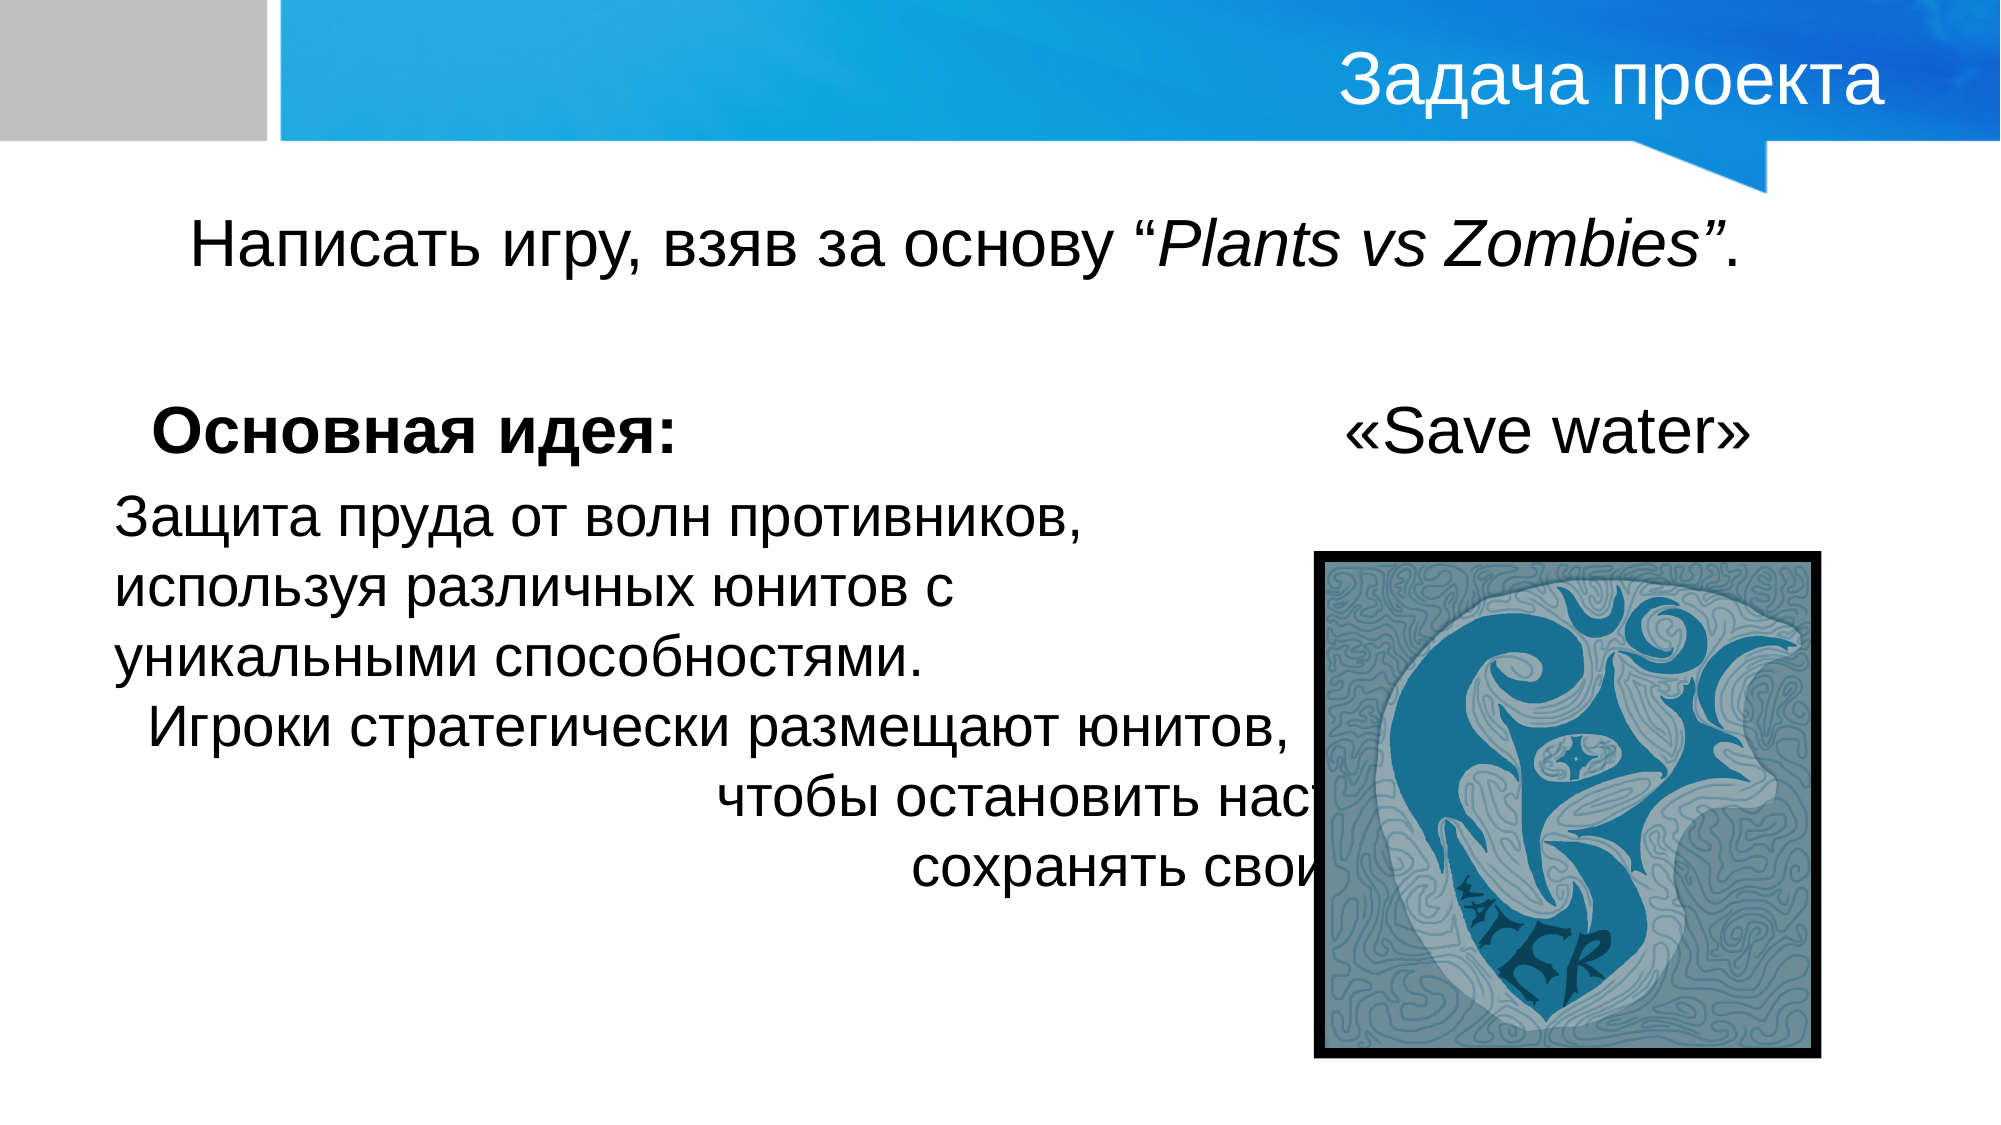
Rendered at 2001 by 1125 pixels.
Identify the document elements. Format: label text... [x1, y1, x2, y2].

list Написать игру, взяв за основу “Plants vs Zombies”. Основная идея: «Save water» Защита пруда от волн противников, используя различных юнитов с уникальными способностями. Игроки стратегически размещают юнитов, чтобы остановить наступление врагов и сохранять свои ресурсы. [99, 192, 1901, 1006]
picture [0, 0, 2000, 1125]
text_box [1313, 551, 1822, 1059]
title Задача проекта [99, 30, 1901, 118]
